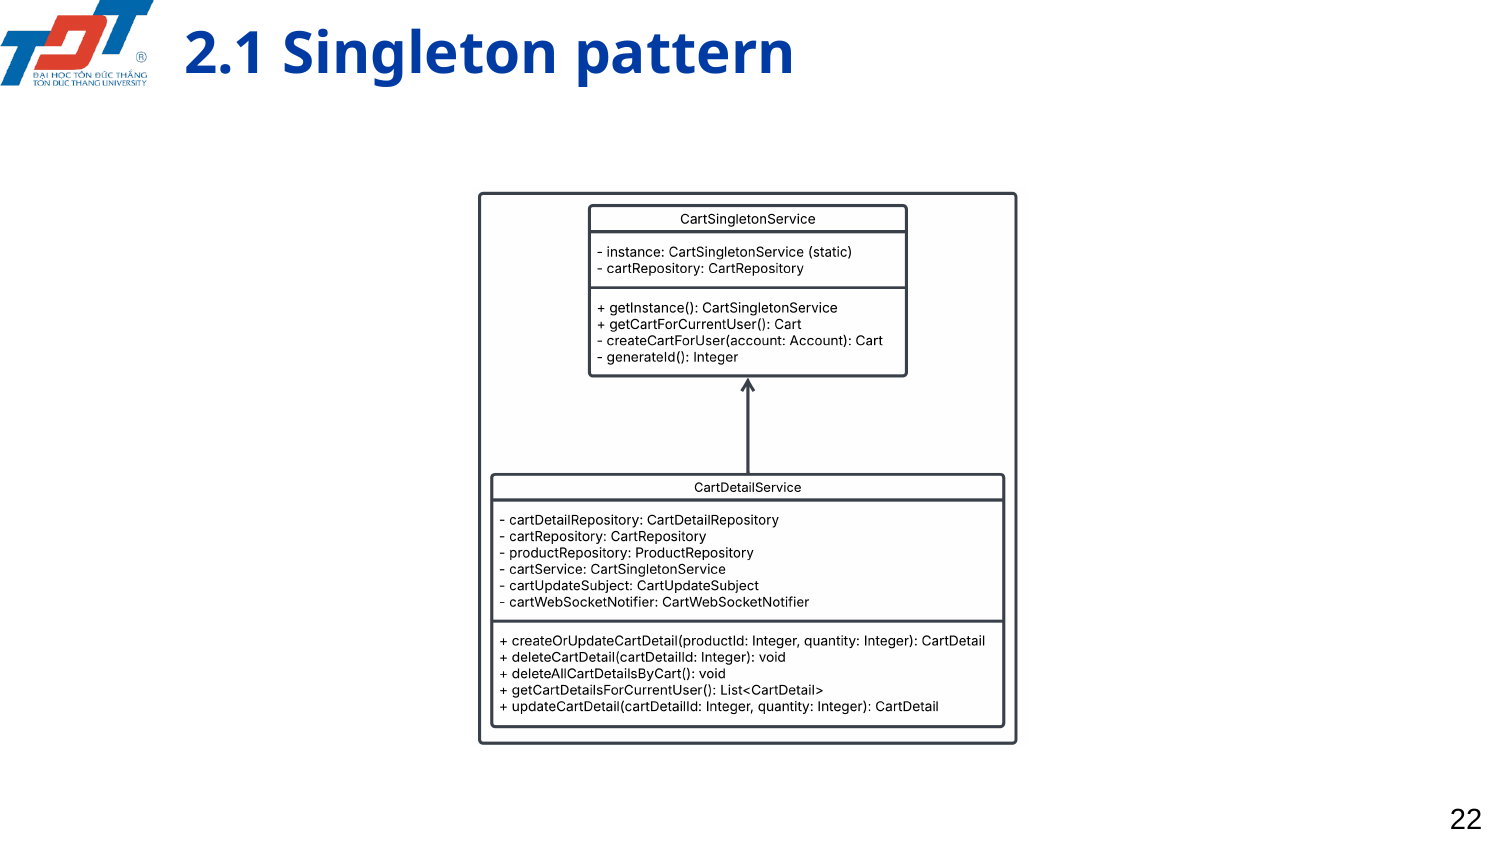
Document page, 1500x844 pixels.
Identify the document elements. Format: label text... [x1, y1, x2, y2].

picture [0, 0, 155, 86]
picture [471, 187, 1028, 746]
title 2.1 Singleton pattern [169, 0, 1436, 94]
text_box 22 [1435, 793, 1500, 844]
